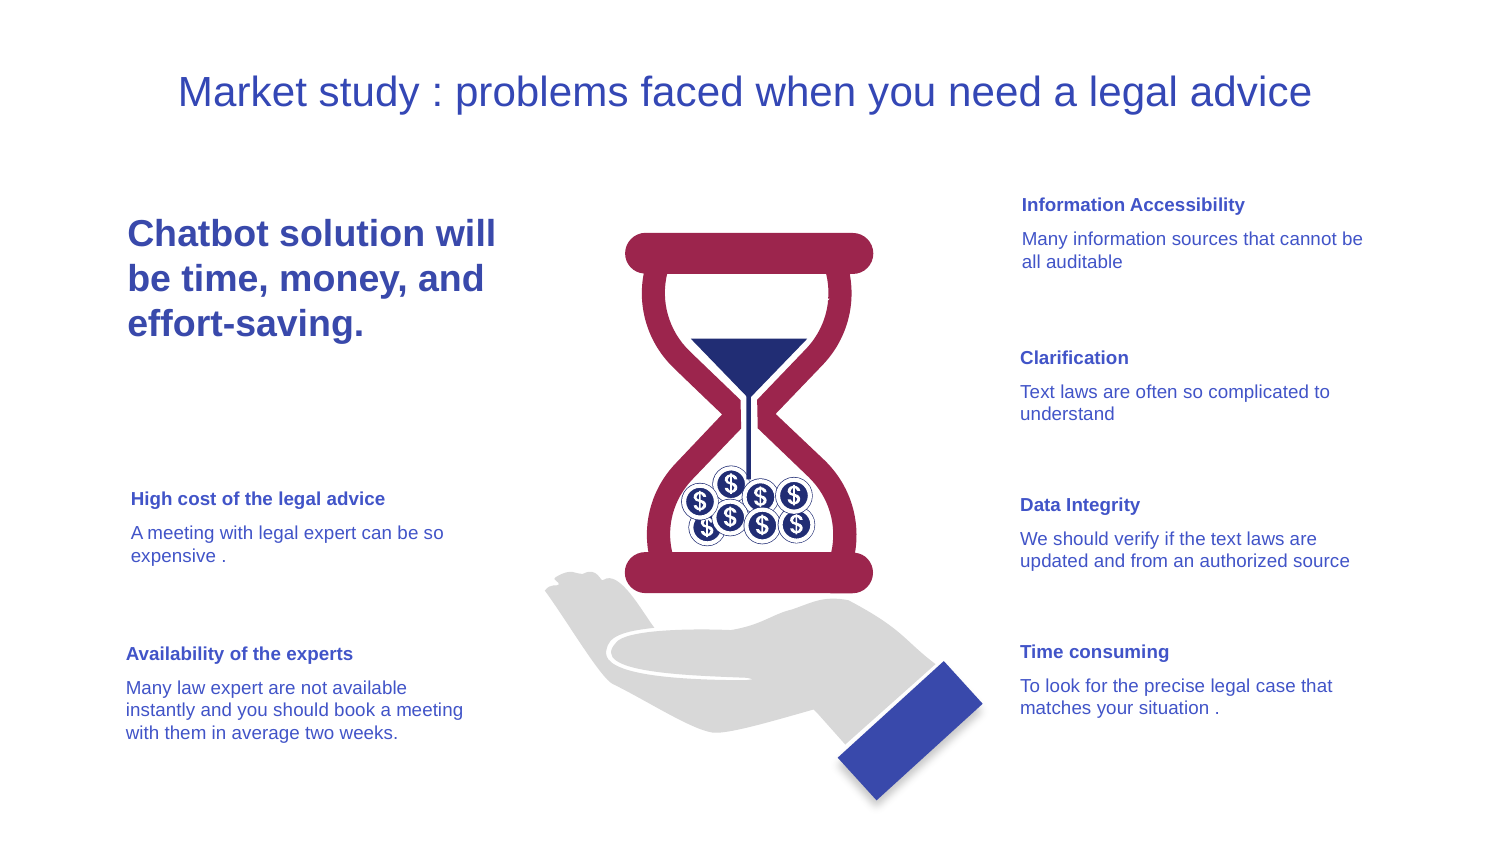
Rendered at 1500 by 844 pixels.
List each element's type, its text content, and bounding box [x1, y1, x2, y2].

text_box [115, 479, 497, 575]
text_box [1006, 185, 1388, 281]
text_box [110, 633, 492, 752]
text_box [1005, 632, 1387, 728]
list Market study : problems faced when you need a legal advice [39, 41, 1464, 131]
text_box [1005, 484, 1387, 580]
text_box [456, 120, 1042, 706]
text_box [544, 714, 984, 801]
text_box Chatbot solution will be time, money, and effort-saving. [112, 201, 451, 352]
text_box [1005, 337, 1387, 433]
